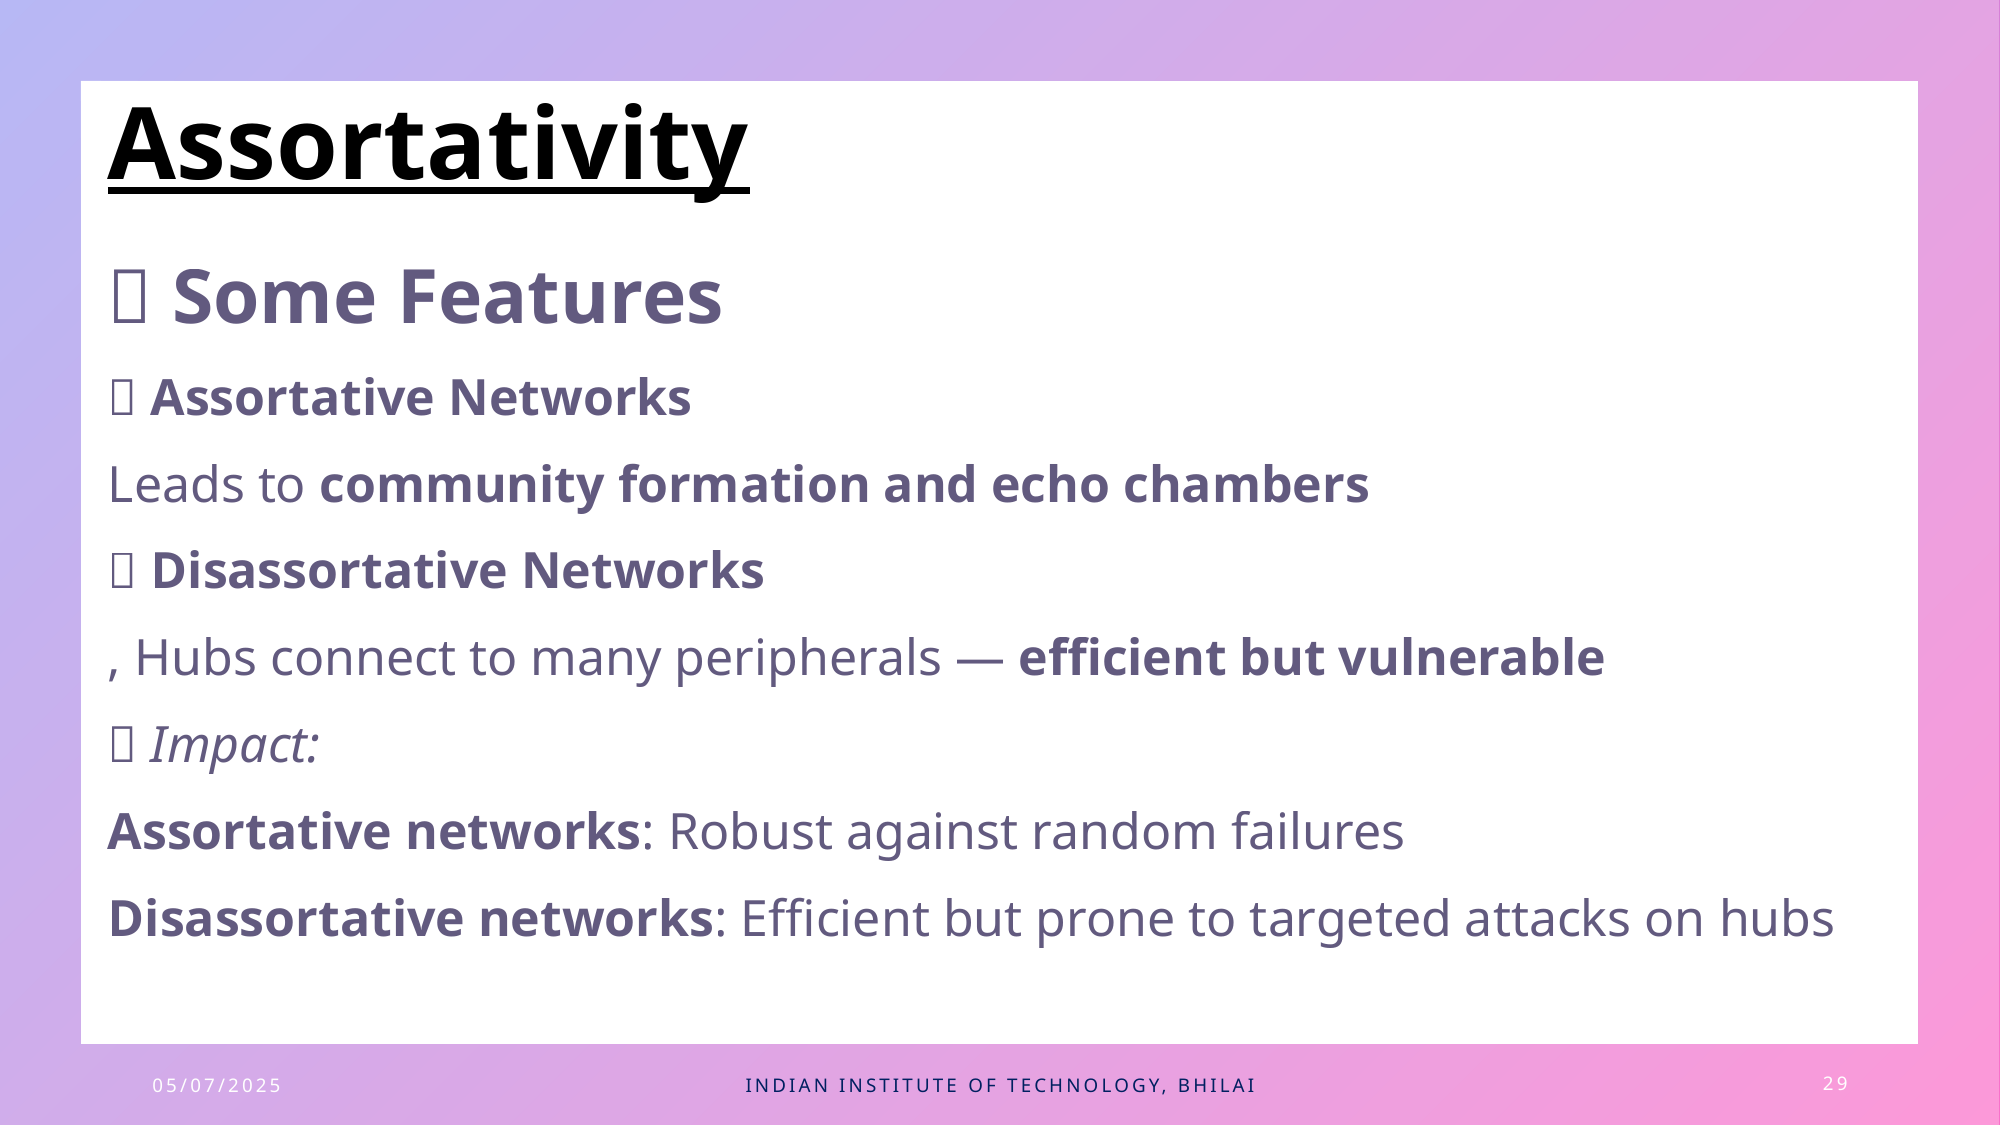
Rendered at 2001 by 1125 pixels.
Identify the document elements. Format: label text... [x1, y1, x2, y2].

footer Indian institute of technology, bhilai [662, 1054, 1338, 1115]
text_box 🔹 Some Features 🔹 Assortative Networks Leads to community formation and echo chambers 🔹 Disassortative Networks , Hubs connect to many peripherals — efficient but vulnerable 📌 Impact: Assortative networks: Robust against random failures Disassortative networks: Efficient but prone to targeted attacks on hubs [92, 232, 1908, 1040]
title Assortativity [92, 85, 1522, 217]
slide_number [137, 1054, 588, 1115]
slide_number 29 [1412, 1054, 1863, 1115]
